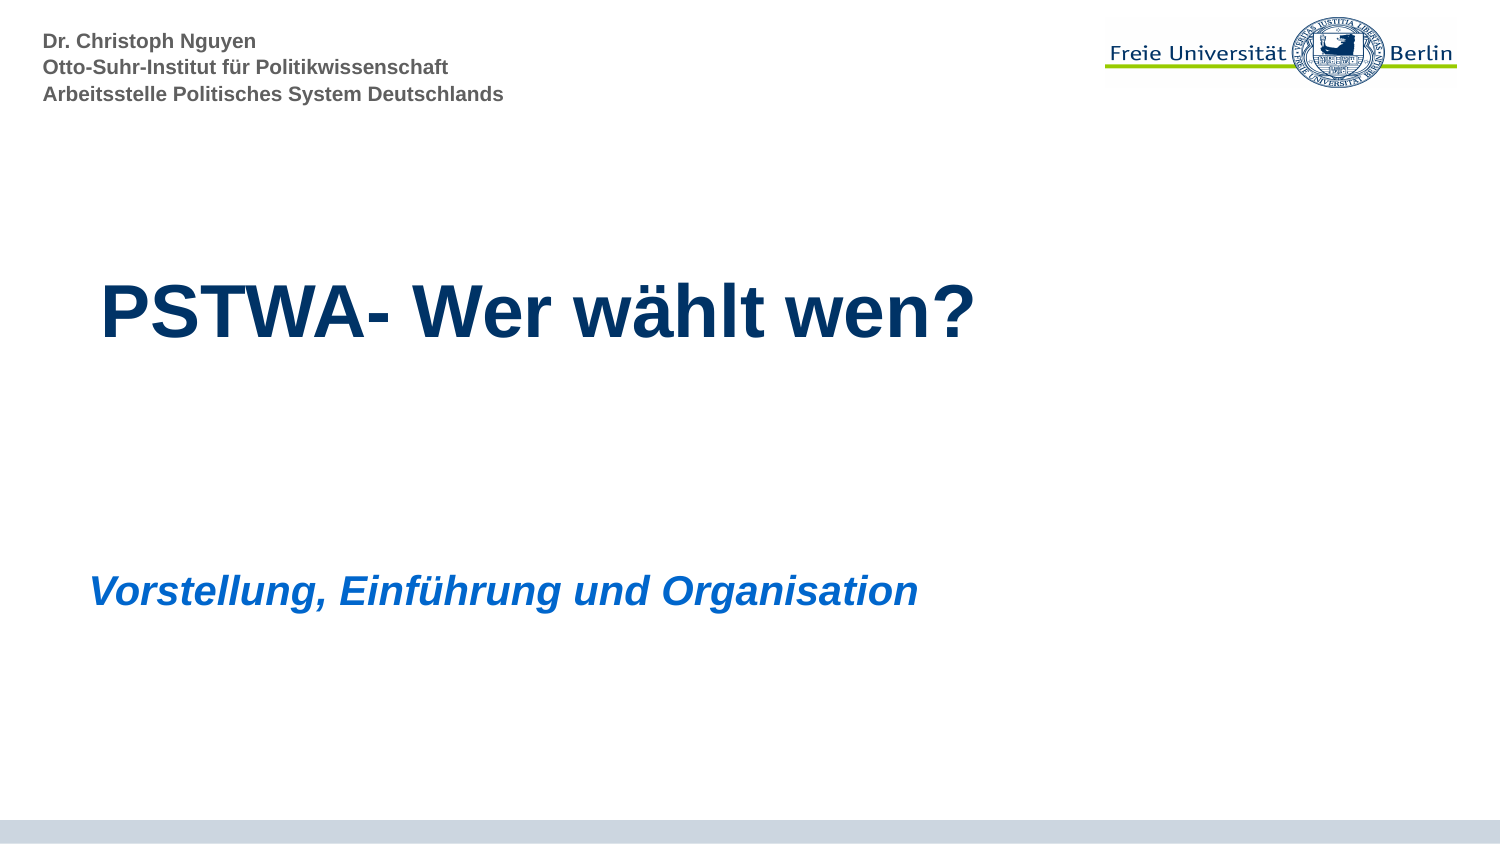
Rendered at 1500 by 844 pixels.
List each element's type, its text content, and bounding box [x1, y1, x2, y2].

title PSTWA- Wer wählt wen? [40, 261, 1483, 444]
subtitle Vorstellung, Einführung und Organisation [29, 563, 1424, 712]
picture [1105, 17, 1457, 88]
